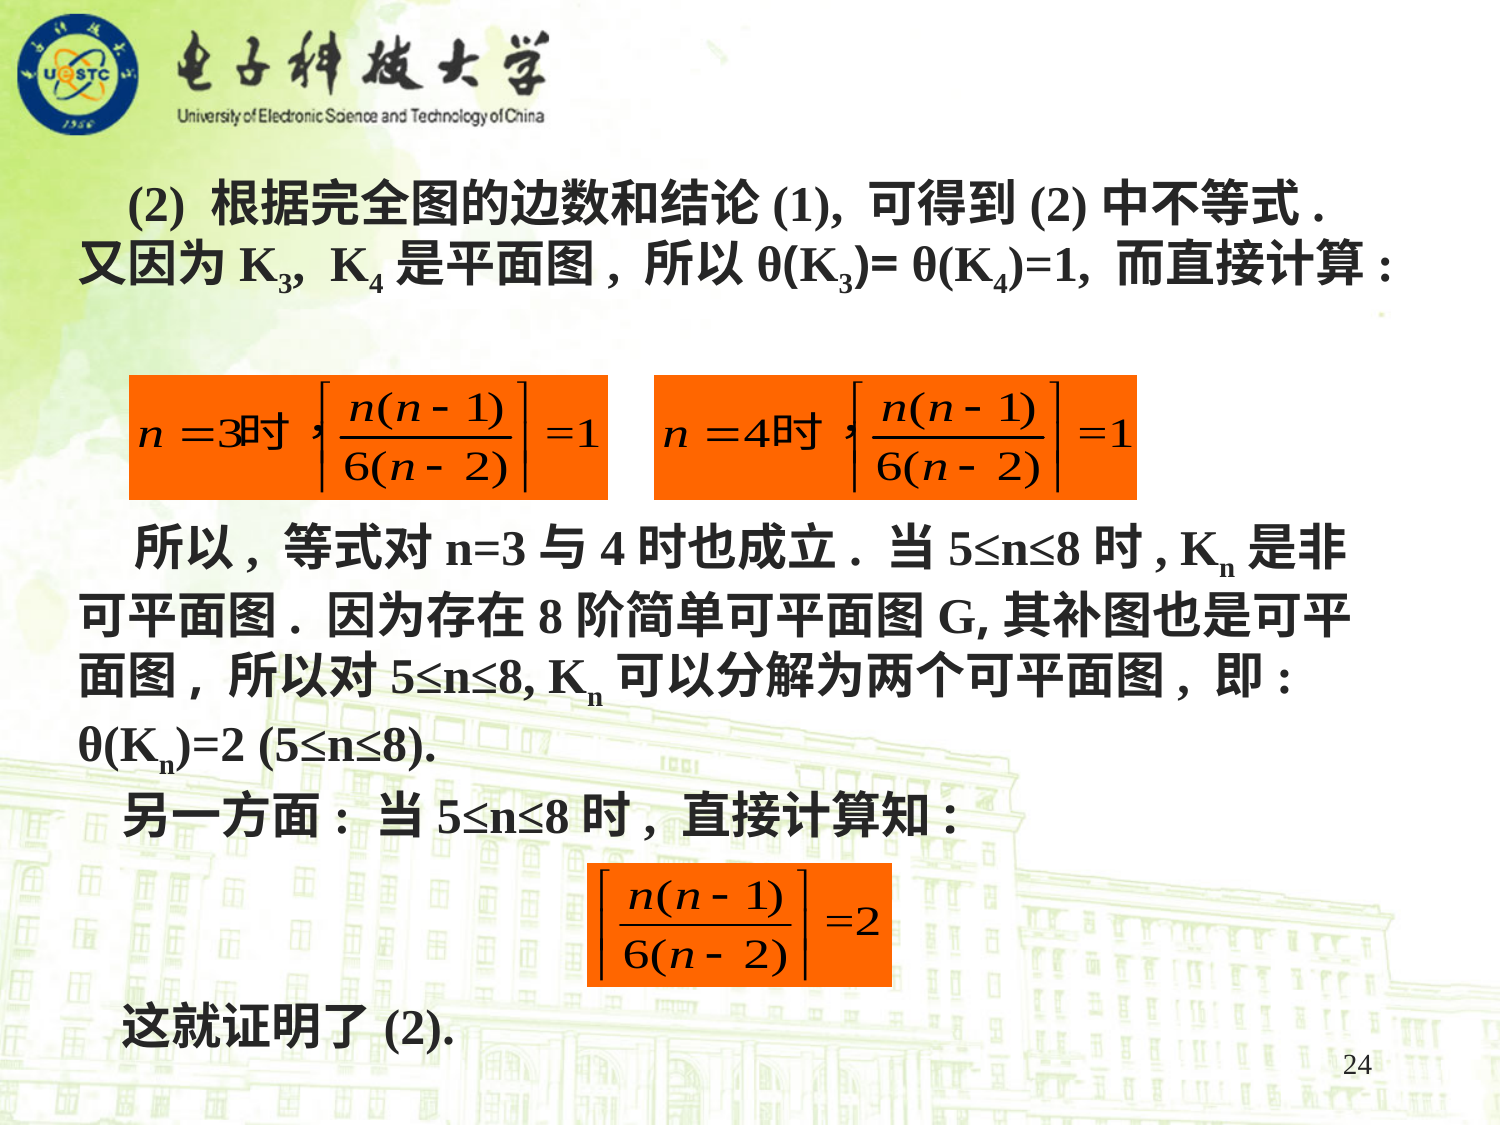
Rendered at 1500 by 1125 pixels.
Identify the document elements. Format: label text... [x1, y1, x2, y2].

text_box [129, 374, 609, 500]
picture [0, 0, 1500, 1125]
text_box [587, 862, 892, 988]
slide_number 24 [1074, 1025, 1388, 1100]
text_box 这就证明了(2). [49, 987, 1313, 1063]
text_box (2) 根据完全图的边数和结论(1), 可得到(2)中不等式. 又因为K3, K4是平面图, 所以θ(K3)= θ(K4)=1, 而直接计算: [62, 163, 1388, 367]
text_box 另一方面: 当5≤n≤8时, 直接计算知: [49, 776, 1313, 851]
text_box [654, 374, 1138, 500]
text_box 所以, 等式对n=3与4时也成立. 当5≤n≤8时, Kn是非可平面图. 因为存在8阶简单可平面图G,其补图也是可平面图, 所以对5≤n≤8, Kn可以分解为两个可平面图, 即: θ(Kn)=2 (5≤n≤8). [62, 507, 1388, 788]
